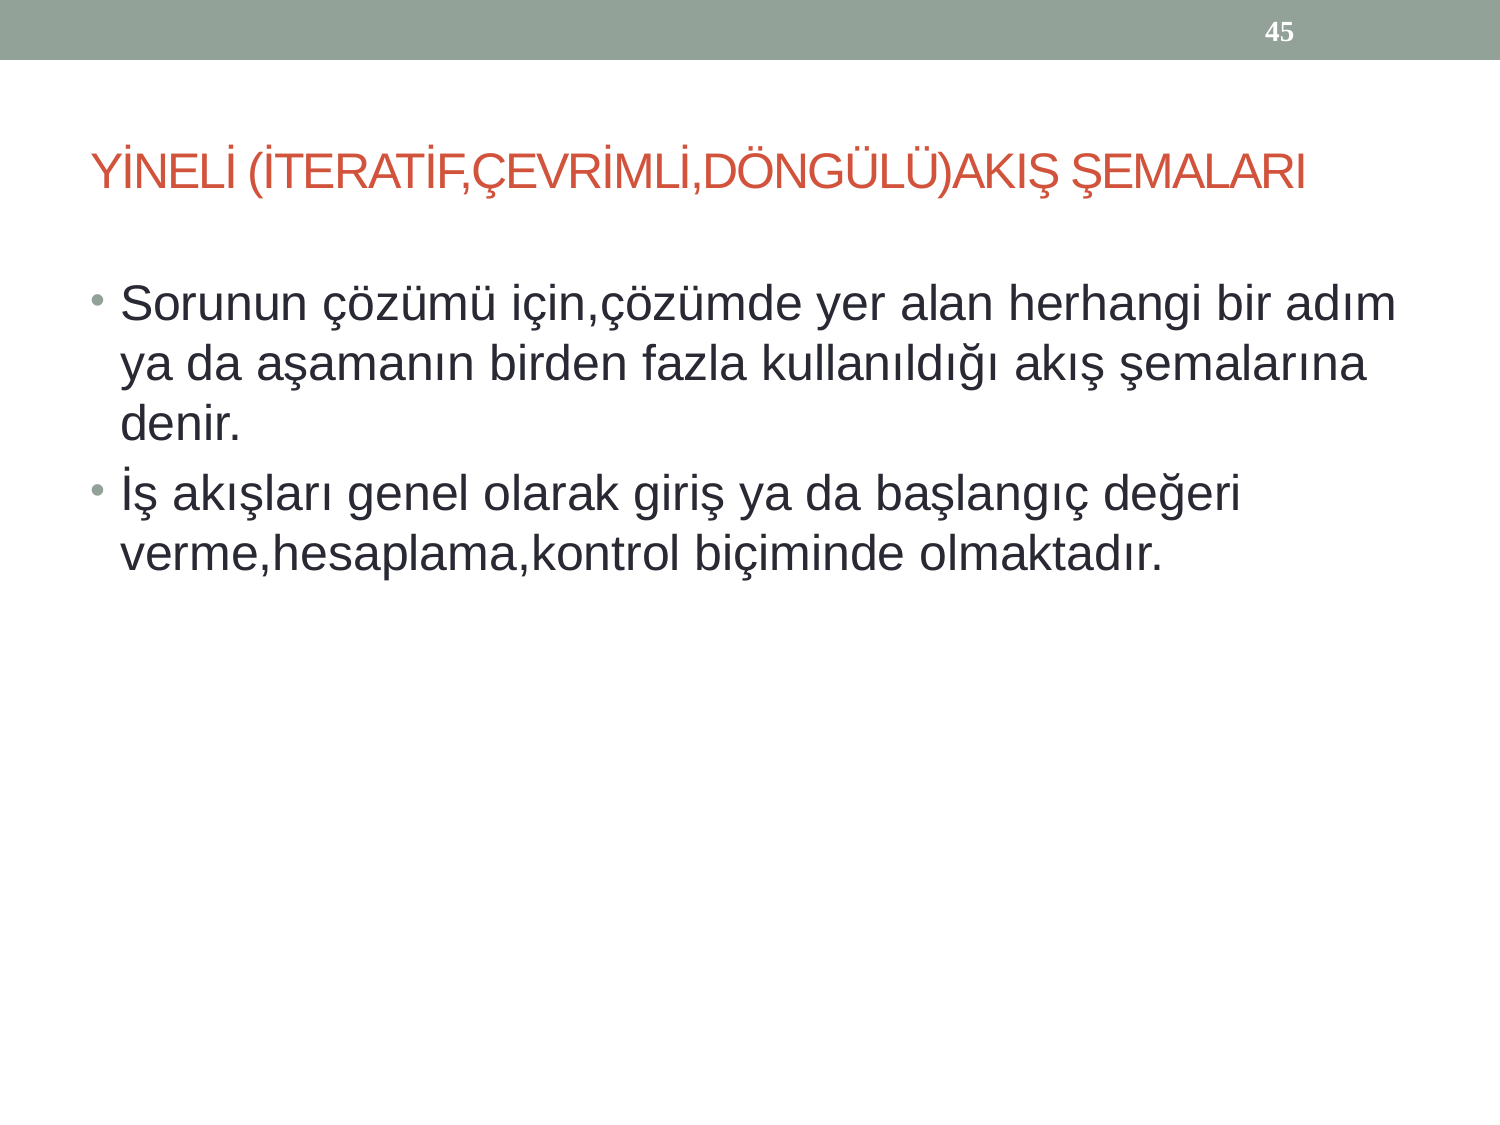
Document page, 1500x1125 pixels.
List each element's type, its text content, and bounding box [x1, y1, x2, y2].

title YİNELİ (İTERATİF,ÇEVRİMLİ,DÖNGÜLÜ)AKIŞ ŞEMALARI [75, 87, 1425, 250]
list Sorunun çözümü için,çözümde yer alan herhangi bir adım ya da aşamanın birden fazla kullanıldığı akış şemalarına denir. İş akışları genel olarak giriş ya da başlangıç değeri verme,hesaplama,kontrol biçiminde olmaktadır. [75, 262, 1425, 1063]
slide_number 45 [1250, 3, 1425, 57]
